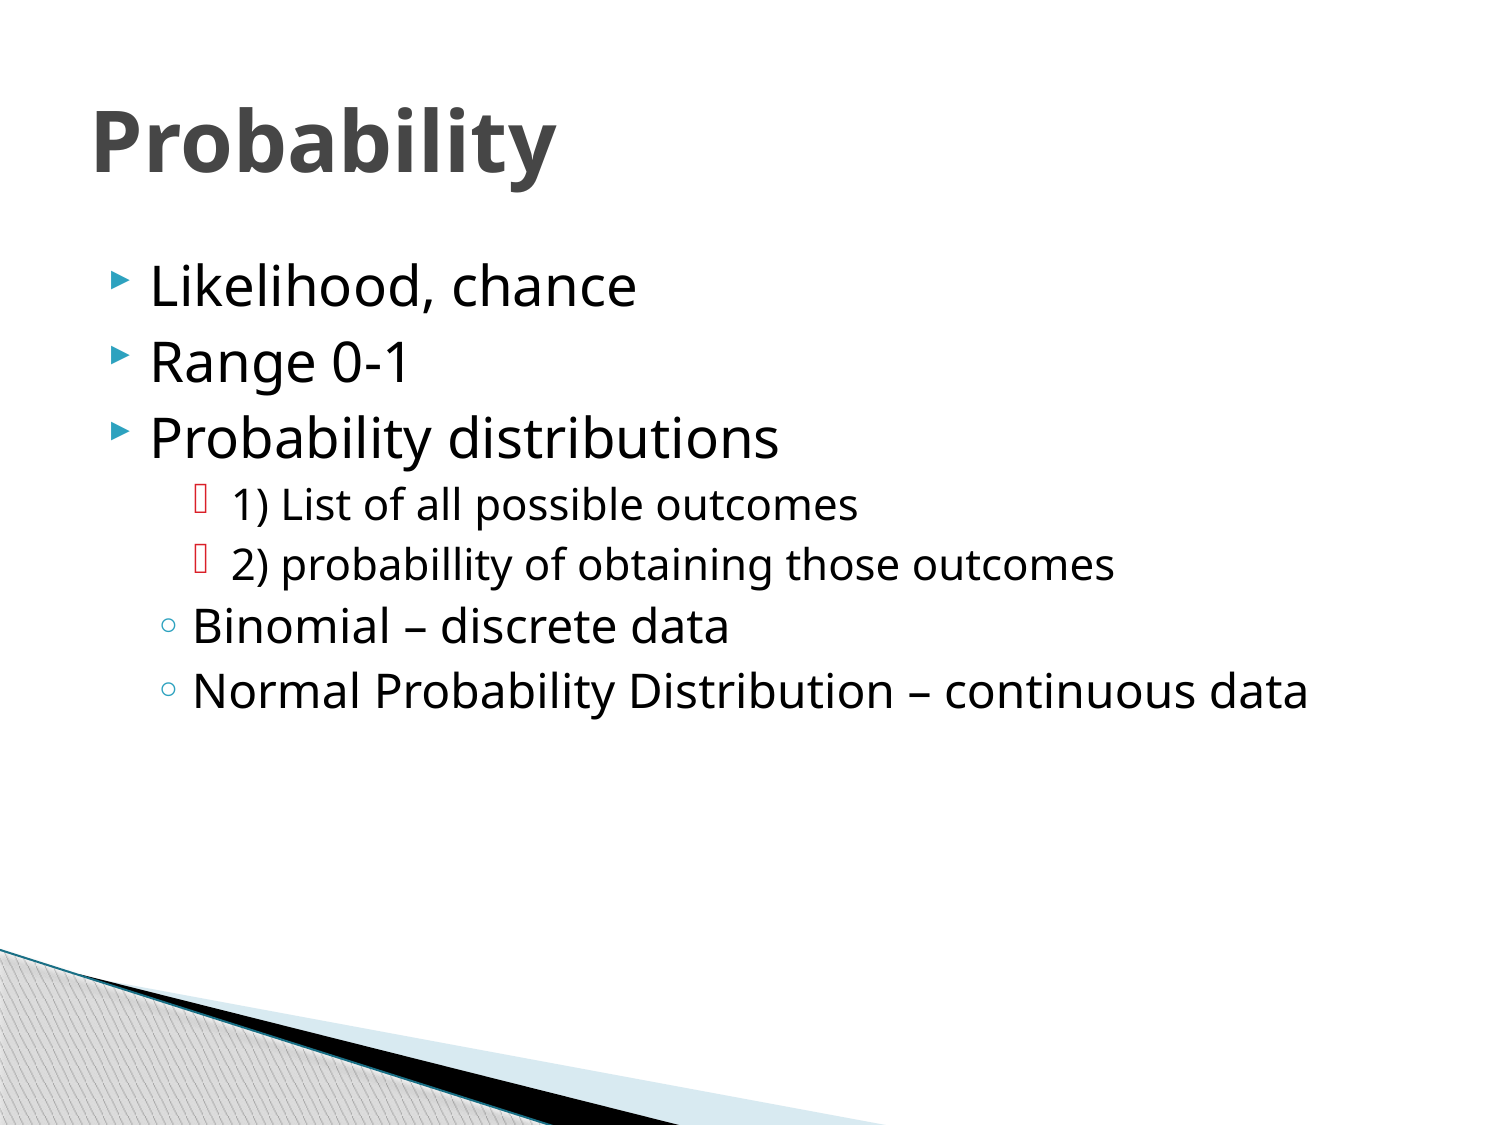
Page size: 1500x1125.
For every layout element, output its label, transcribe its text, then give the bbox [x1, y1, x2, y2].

list Likelihood, chance Range 0-1 Probability distributions 1) List of all possible outcomes 2) probabillity of obtaining those outcomes Binomial – discrete data Normal Probability Distribution – continuous data [75, 242, 1425, 986]
title Probability [75, 45, 1425, 233]
